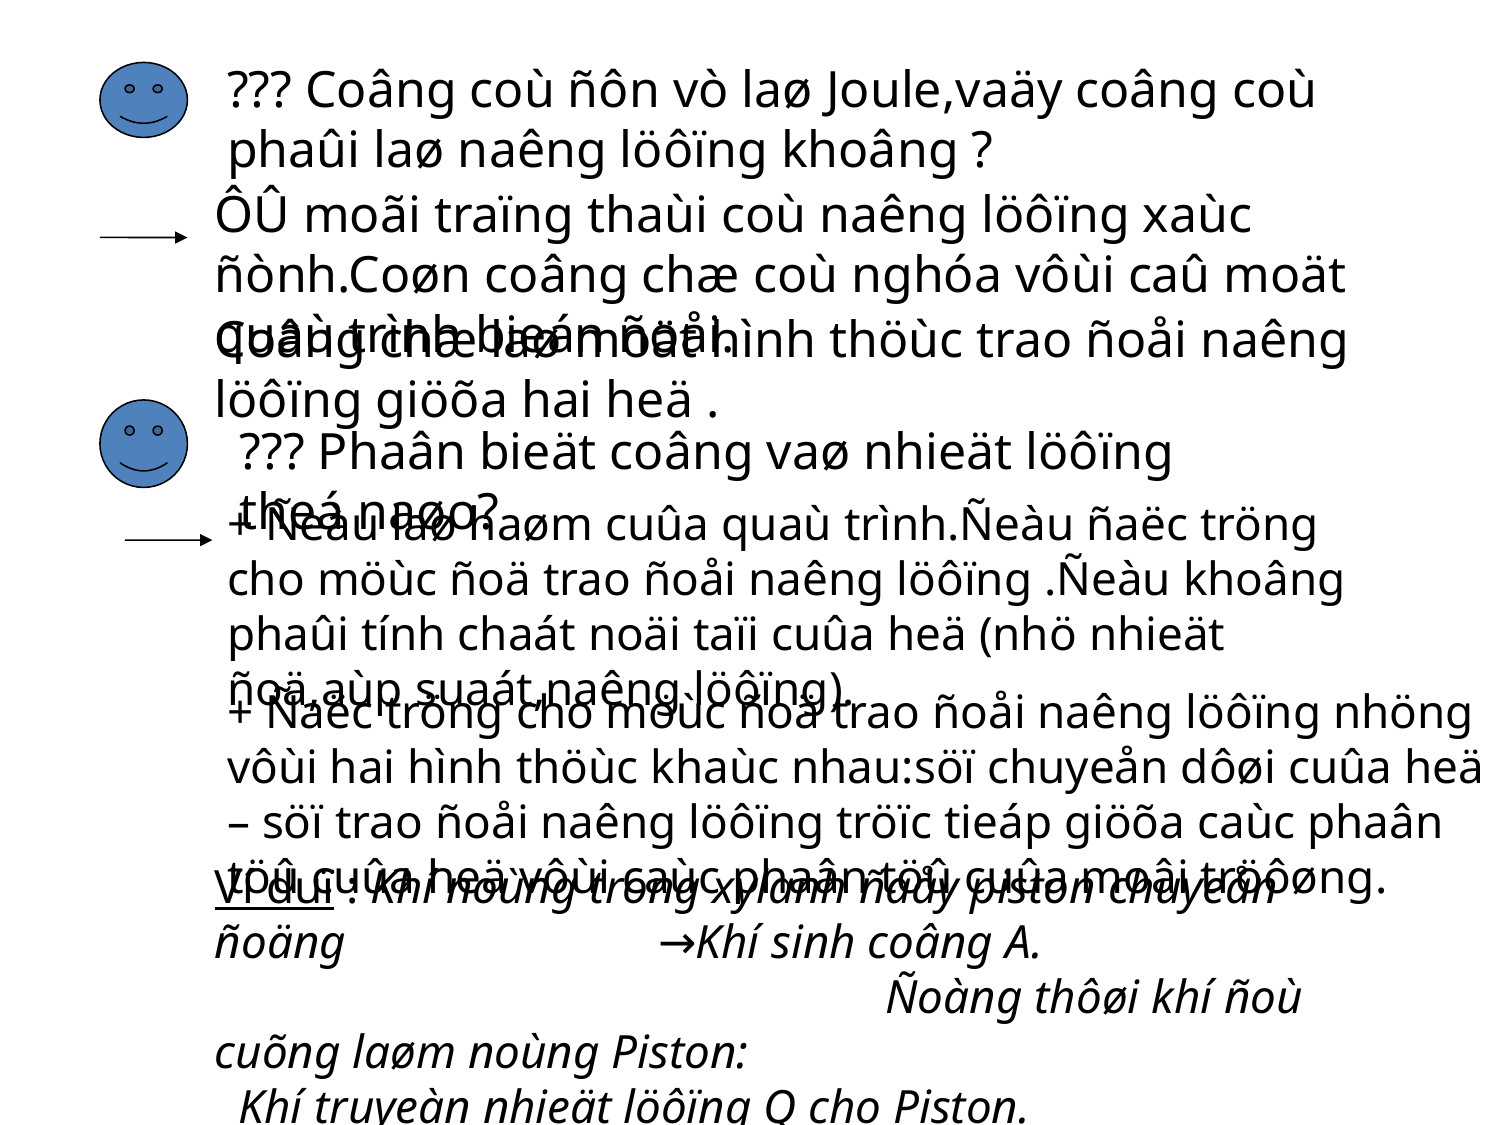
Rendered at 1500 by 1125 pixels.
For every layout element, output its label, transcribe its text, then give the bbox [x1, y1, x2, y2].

text_box [99, 399, 188, 488]
text_box ??? Phaân bieät coâng vaø nhieät löôïng theá naøo? [224, 435, 1213, 487]
text_box ??? Coâng coù ñôn vò laø Joule,vaäy coâng coù phaûi laø naêng löôïng khoâng ? [212, 49, 1438, 174]
text_box + Ñeàu laø haøm cuûa quaù trình.Ñeàu ñaëc tröng cho möùc ñoä trao ñoåi naêng löôïng .Ñeàu khoâng phaûi tính chaát noäi taïi cuûa heä (nhö nhieät ñoä,aùp suaát,naêng löôïng). [212, 487, 1413, 675]
text_box [99, 231, 188, 244]
text_box ÔÛ moãi traïng thaùi coù naêng löôïng xaùc ñònh.Coøn coâng chæ coù nghóa vôùi caû moät quaù trình bieán ñoåi. [200, 174, 1500, 370]
text_box Coâng chæ laø moät hình thöùc trao ñoåi naêng löôïng giöõa hai heä . [199, 299, 1463, 435]
text_box Ví duï : Khí noùng trong xylanh ñaåy piston chuyeån ñoäng →Khí sinh coâng A. Ñoàng thôøi khí ñoù cuõng laøm noùng Piston: Khí truyeàn nhieät löôïng Q cho Piston. [199, 849, 1413, 1125]
text_box [124, 533, 212, 547]
text_box [99, 62, 188, 138]
text_box + Ñaëc tröng cho möùc ñoä trao ñoåi naêng löôïng nhöng vôùi hai hình thöùc khaùc nhau:söï chuyeån dôøi cuûa heä – söï trao ñoåi naêng löôïng tröïc tieáp giöõa caùc phaân töû cuûa heä vôùi caùc phaân töû cuûa moâi tröôøng. [212, 675, 1500, 965]
